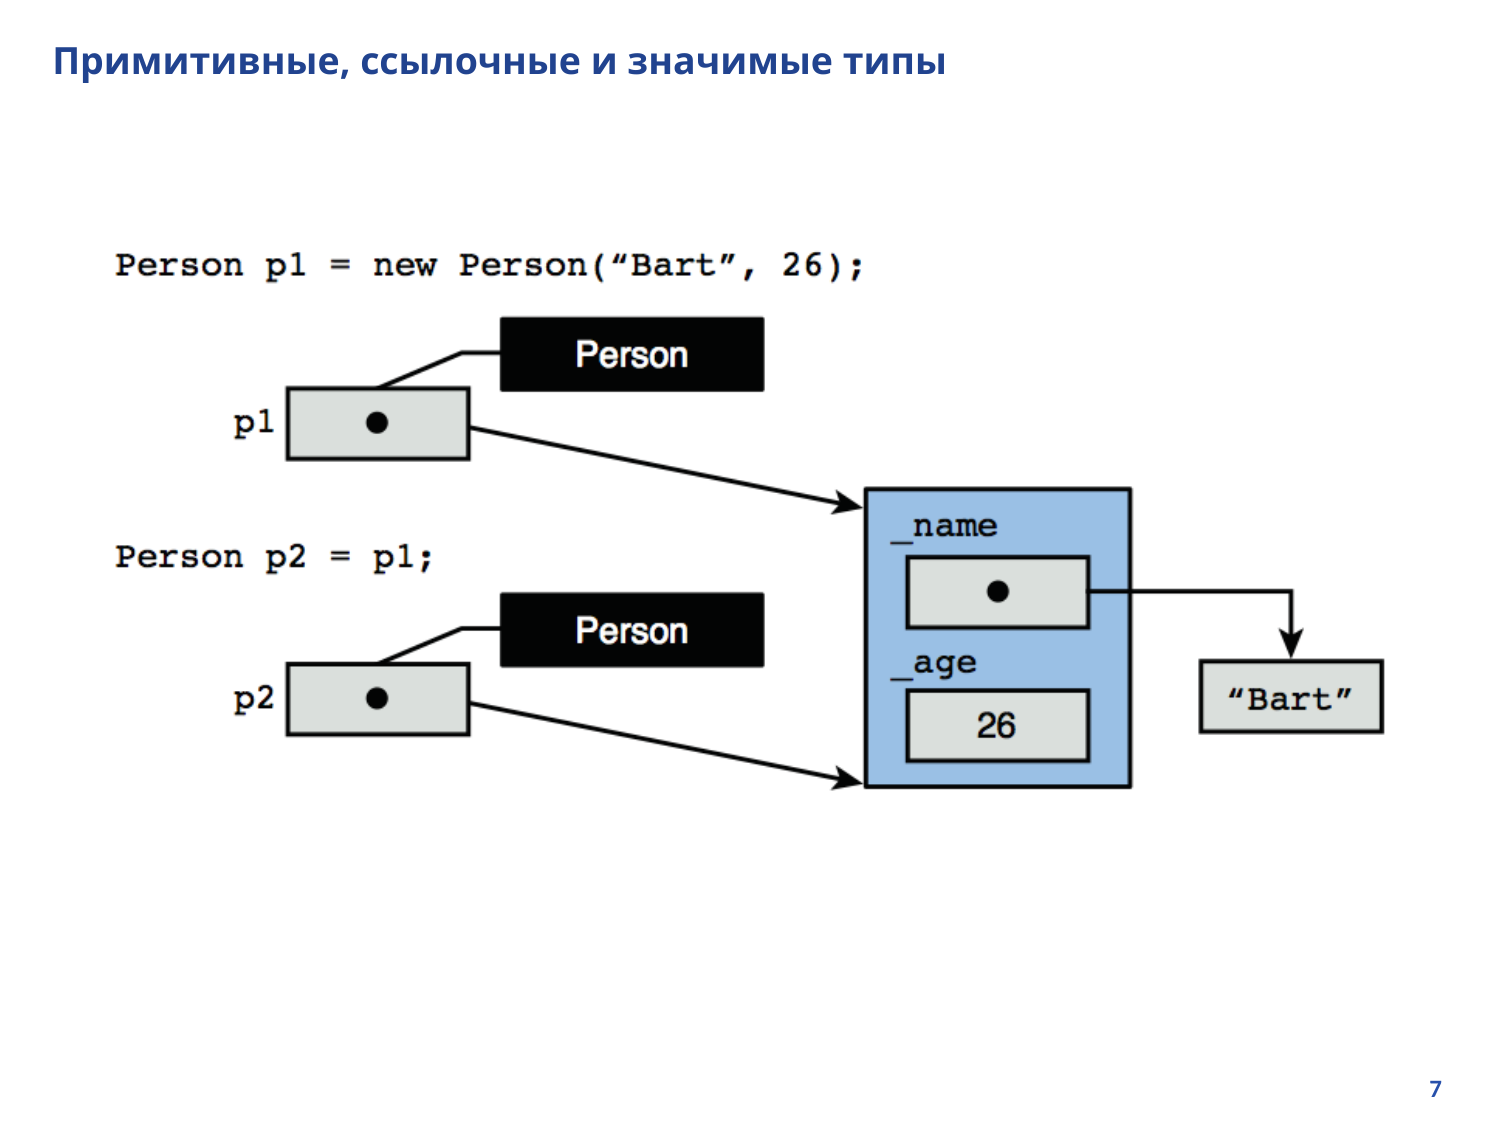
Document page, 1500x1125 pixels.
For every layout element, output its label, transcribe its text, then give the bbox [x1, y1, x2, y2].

picture [99, 237, 1401, 811]
title Примитивные, ссылочные и значимые типы [36, 29, 1469, 90]
